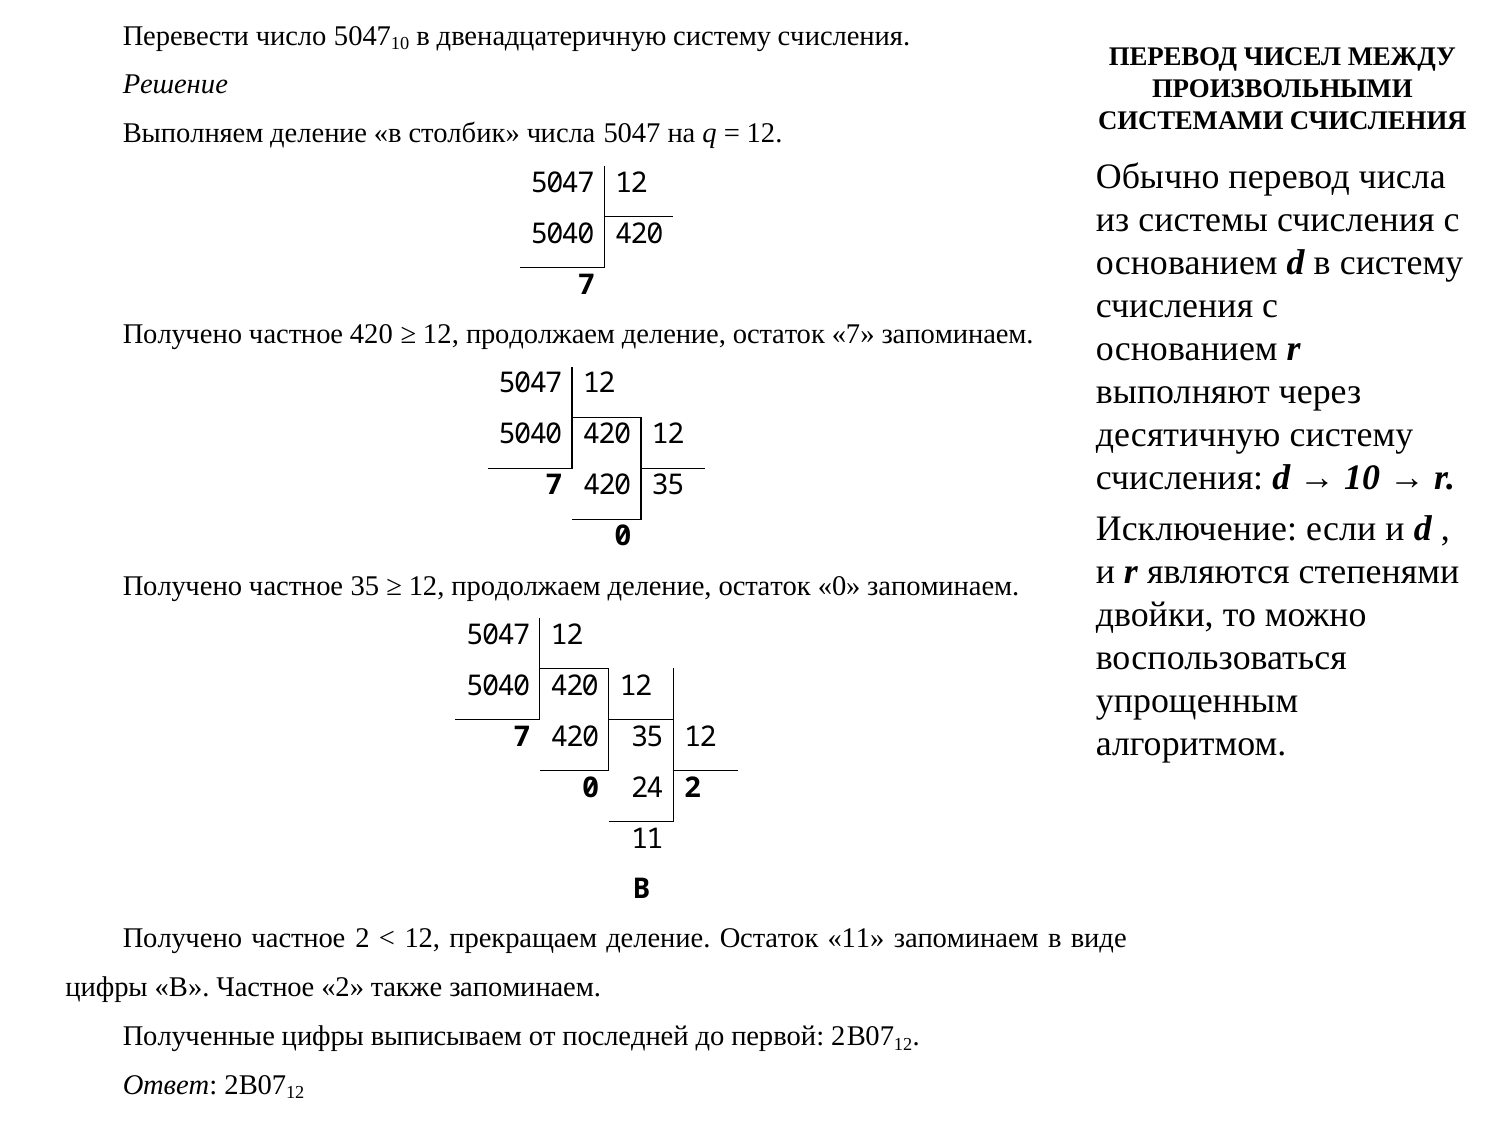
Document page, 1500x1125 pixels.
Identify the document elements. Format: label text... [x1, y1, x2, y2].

picture [52, 18, 1143, 1118]
list ПЕРЕВОД ЧИСЕЛ МЕЖДУ ПРОИЗВОЛЬНЫМИ СИСТЕМАМИ СЧИСЛЕНИЯ Обычно перевод числа из системы счисления с основанием d в систему счисления с основанием r выполняют через десятичную систему счисления: d → 10 → r. Исключение: если и d , и r являются степенями двойки, то можно воспользоваться упрощенным алгоритмом. [1147, 30, 1484, 774]
